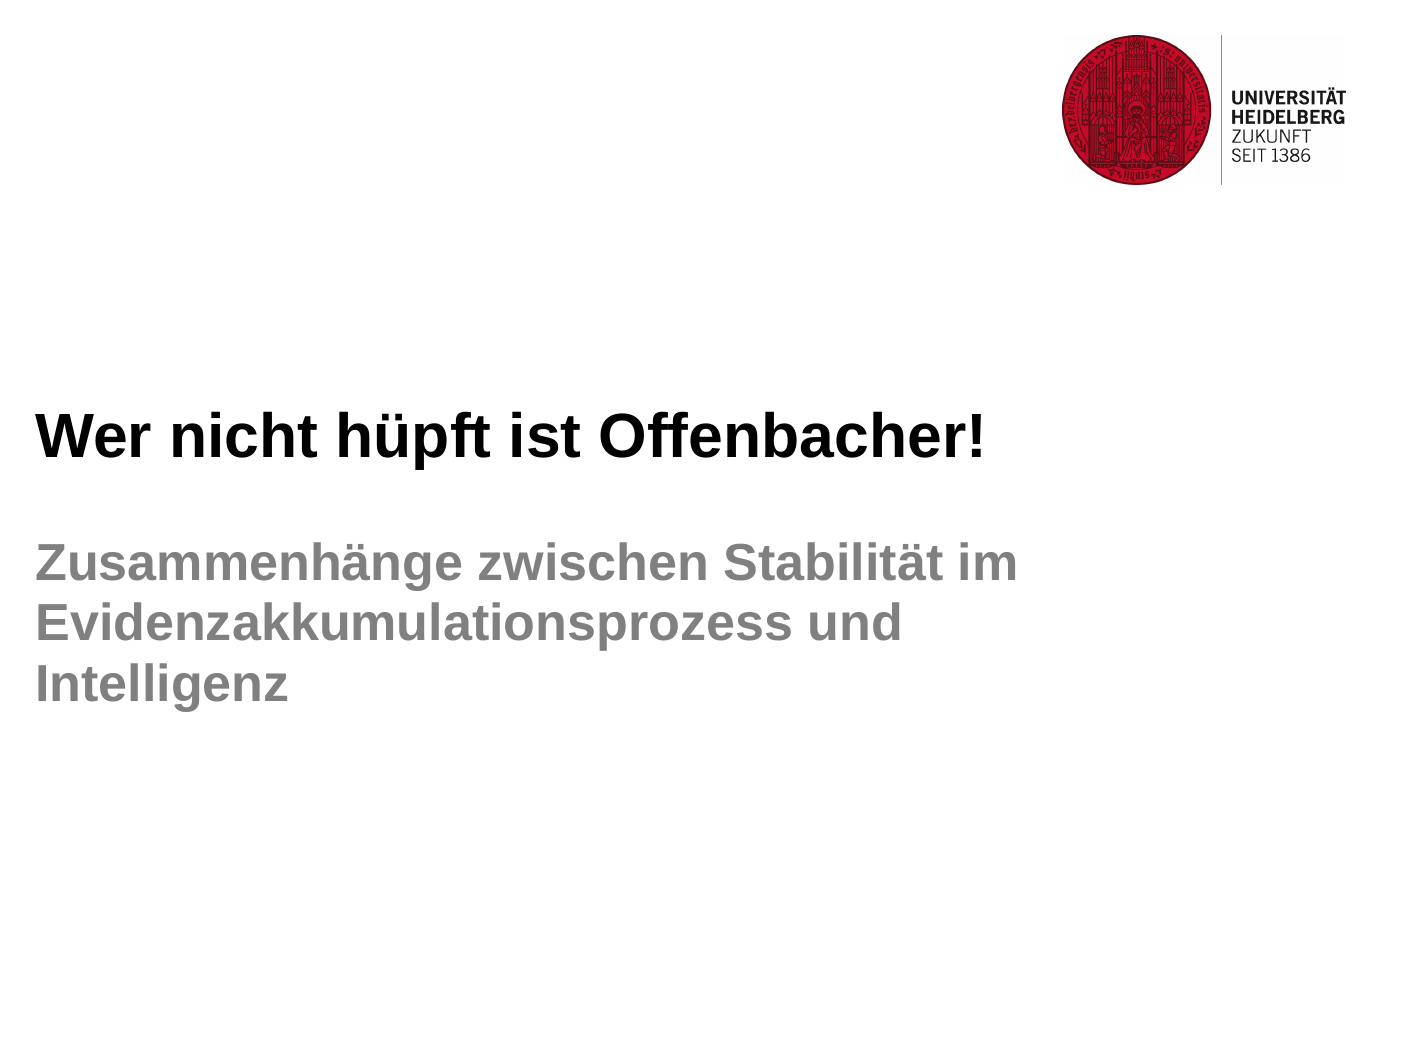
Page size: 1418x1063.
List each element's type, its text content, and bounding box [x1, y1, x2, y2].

title Wer nicht hüpft ist Offenbacher! Zusammenhänge zwischen Stabilität im Evidenzakkumulationsprozess und Intelligenz [35, 349, 1022, 527]
picture [1062, 35, 1346, 185]
